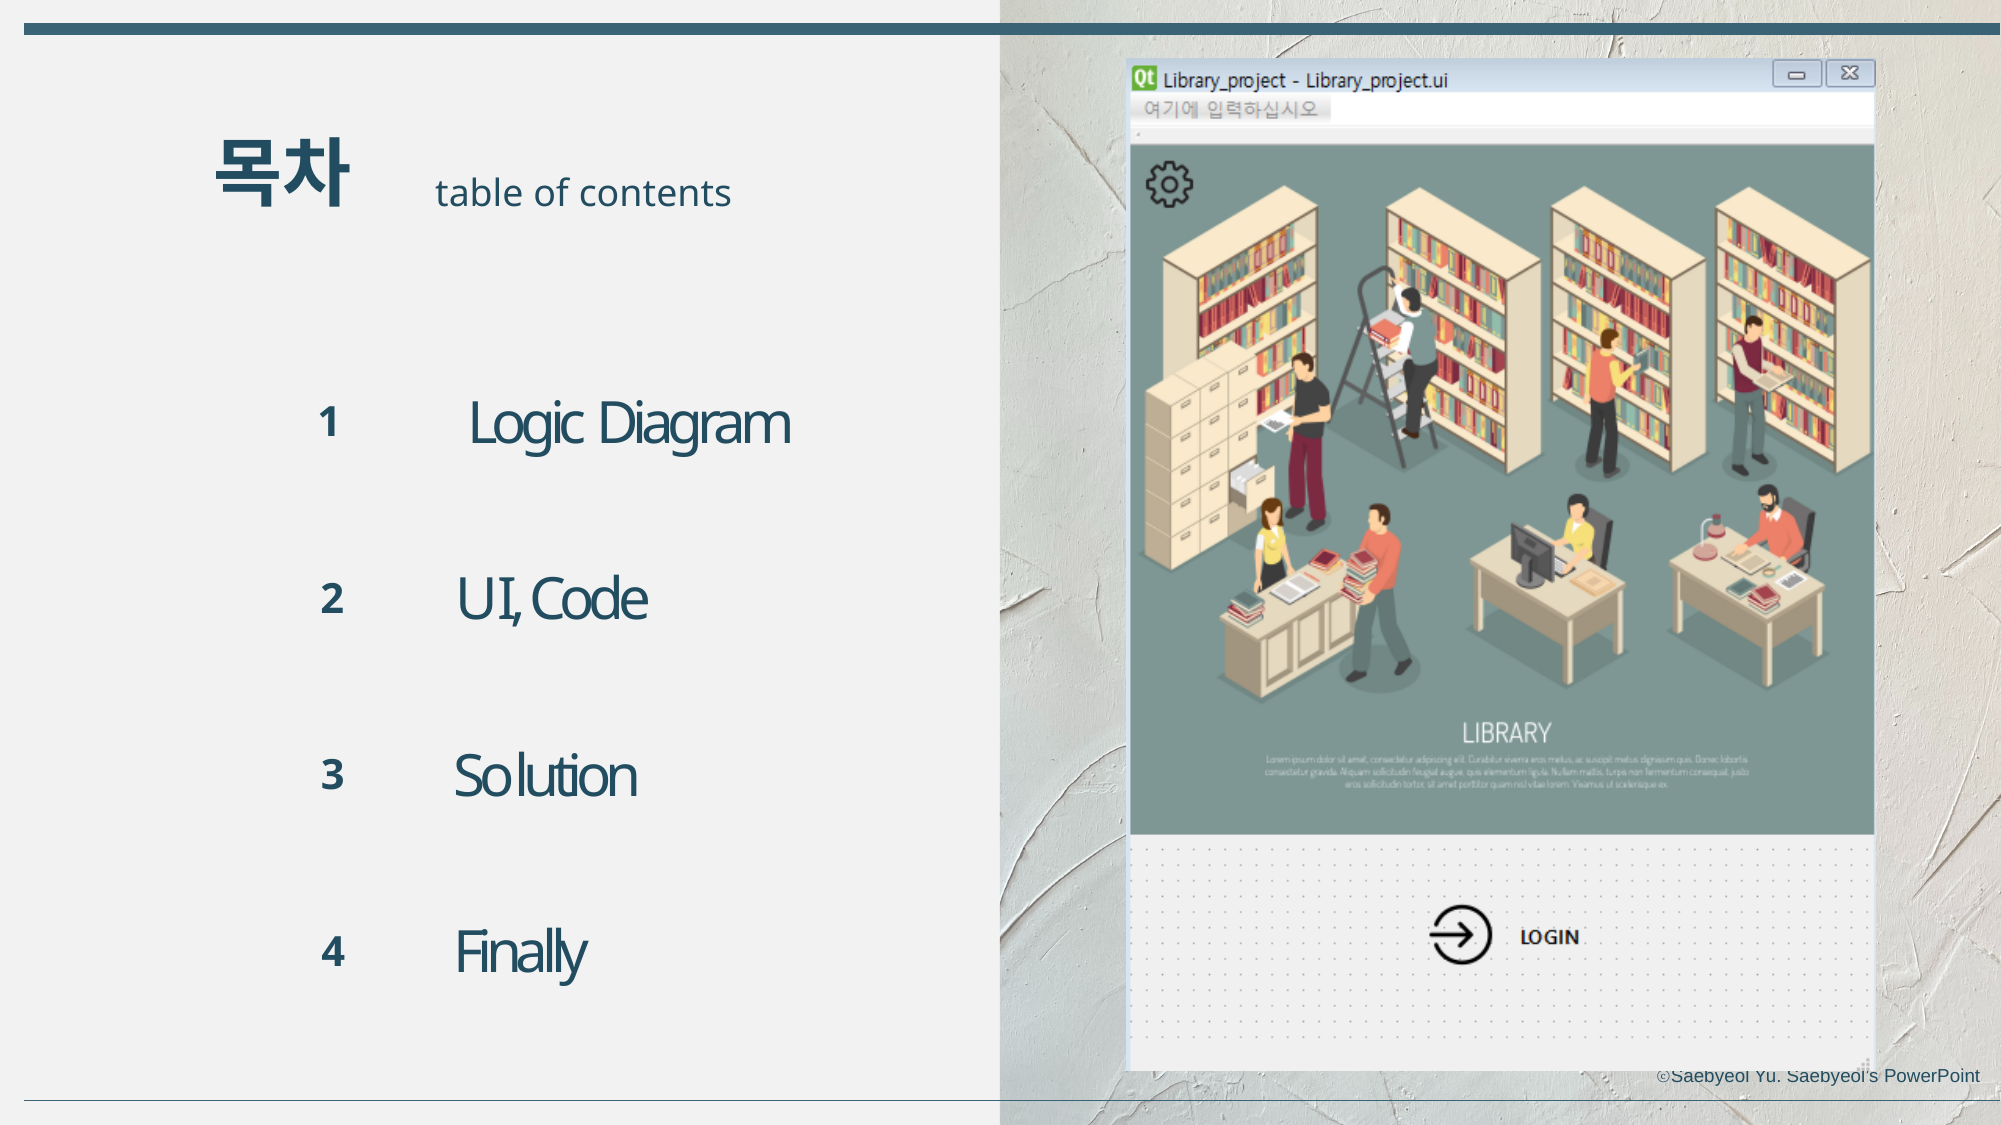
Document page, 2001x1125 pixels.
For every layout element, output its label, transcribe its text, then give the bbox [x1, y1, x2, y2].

text_box table of contents [420, 161, 748, 222]
text_box 2 [305, 564, 360, 629]
picture [999, 0, 2001, 1125]
text_box Solution [439, 730, 657, 816]
text_box 1 [302, 387, 357, 453]
text_box Logic Diagram [452, 377, 810, 463]
text_box 3 [306, 740, 360, 806]
text_box 목차 [198, 118, 367, 224]
text_box Finally [438, 907, 605, 992]
text_box UI, Code [440, 553, 666, 639]
text_box 4 [306, 917, 361, 982]
